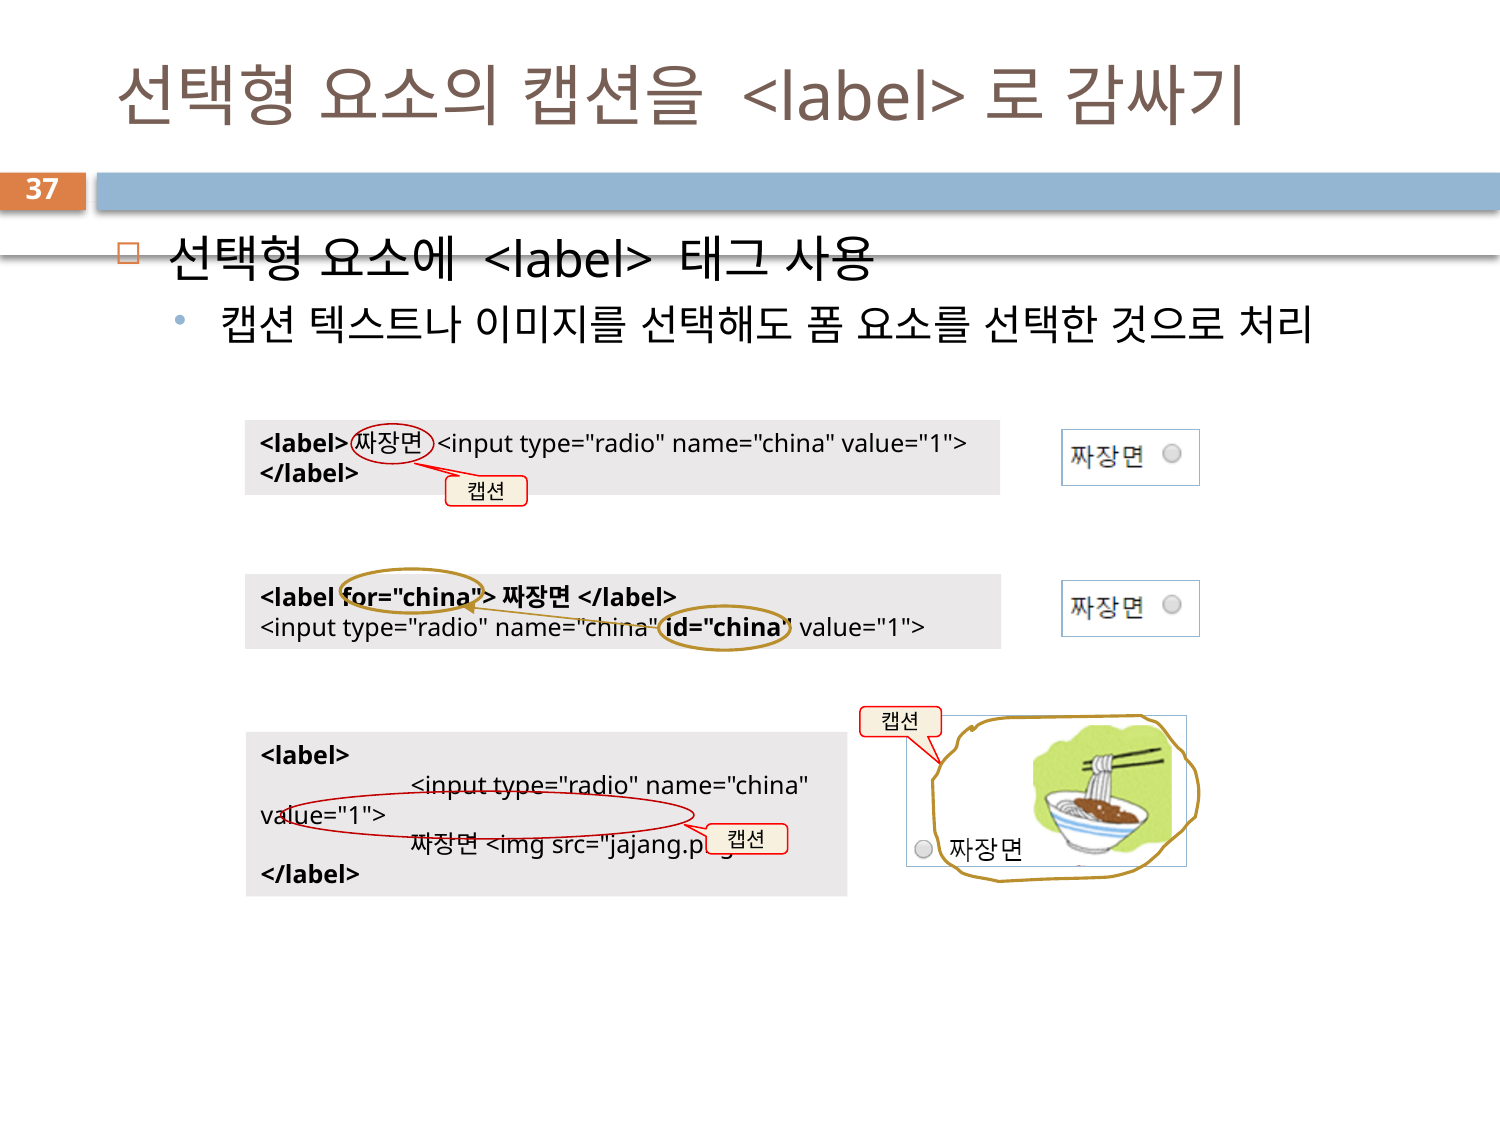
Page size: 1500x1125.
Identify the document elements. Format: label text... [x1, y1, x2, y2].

list 선택형 요소에 <label> 태그 사용 캡션 텍스트나 이미지를 선택해도 폼 요소를 선택한 것으로 처리 [100, 219, 1438, 1047]
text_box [244, 568, 1200, 652]
slide_number 37 [0, 170, 87, 211]
title 선택형 요소의 캡션을 <label>로 감싸기 [100, 37, 1438, 149]
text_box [244, 419, 1200, 507]
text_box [245, 706, 1200, 882]
